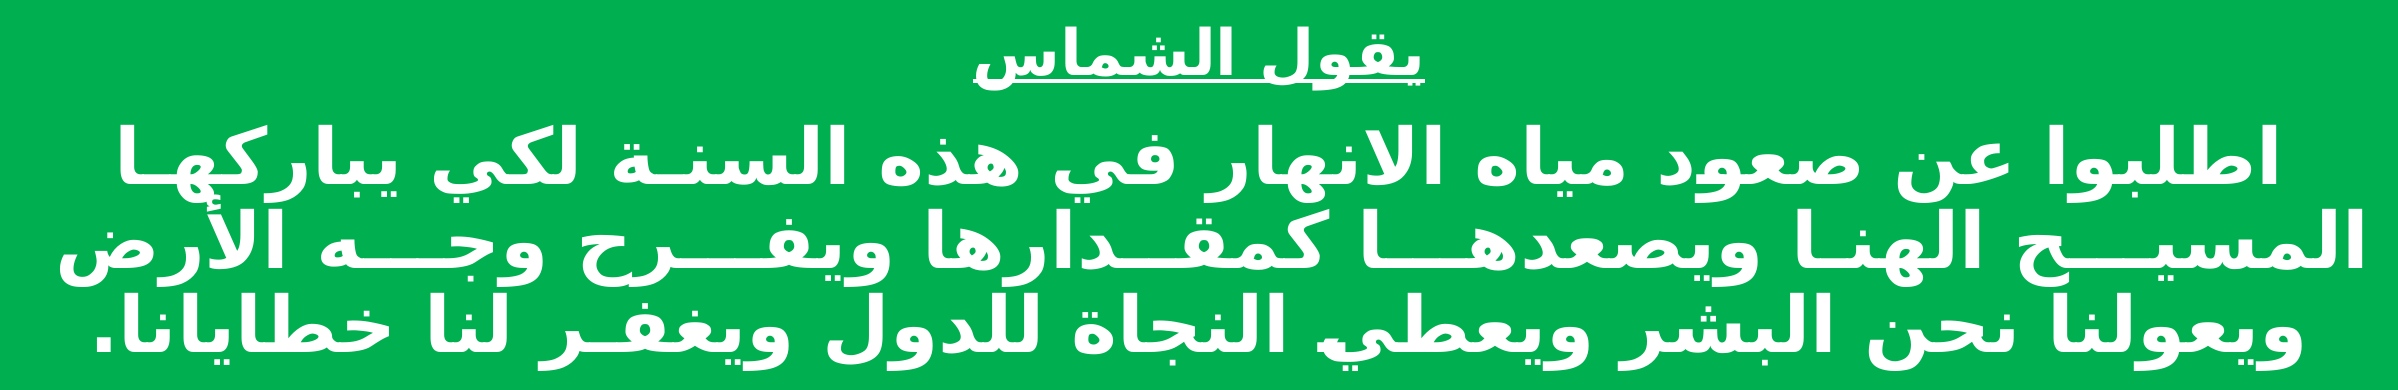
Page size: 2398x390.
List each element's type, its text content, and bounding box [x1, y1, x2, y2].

list يقول الشماس اطلبوا عن صعود مياه الانهار في هذه السنـة لكي يباركهـا المسيـــح الهنـا ويصعدهـــا كمقــدارها ويفـــرح وجـــه الأرض ويعولنا نحن البشر ويعطي النجاة للدول ويغفـر لنا خطايانا. [0, 0, 2398, 390]
